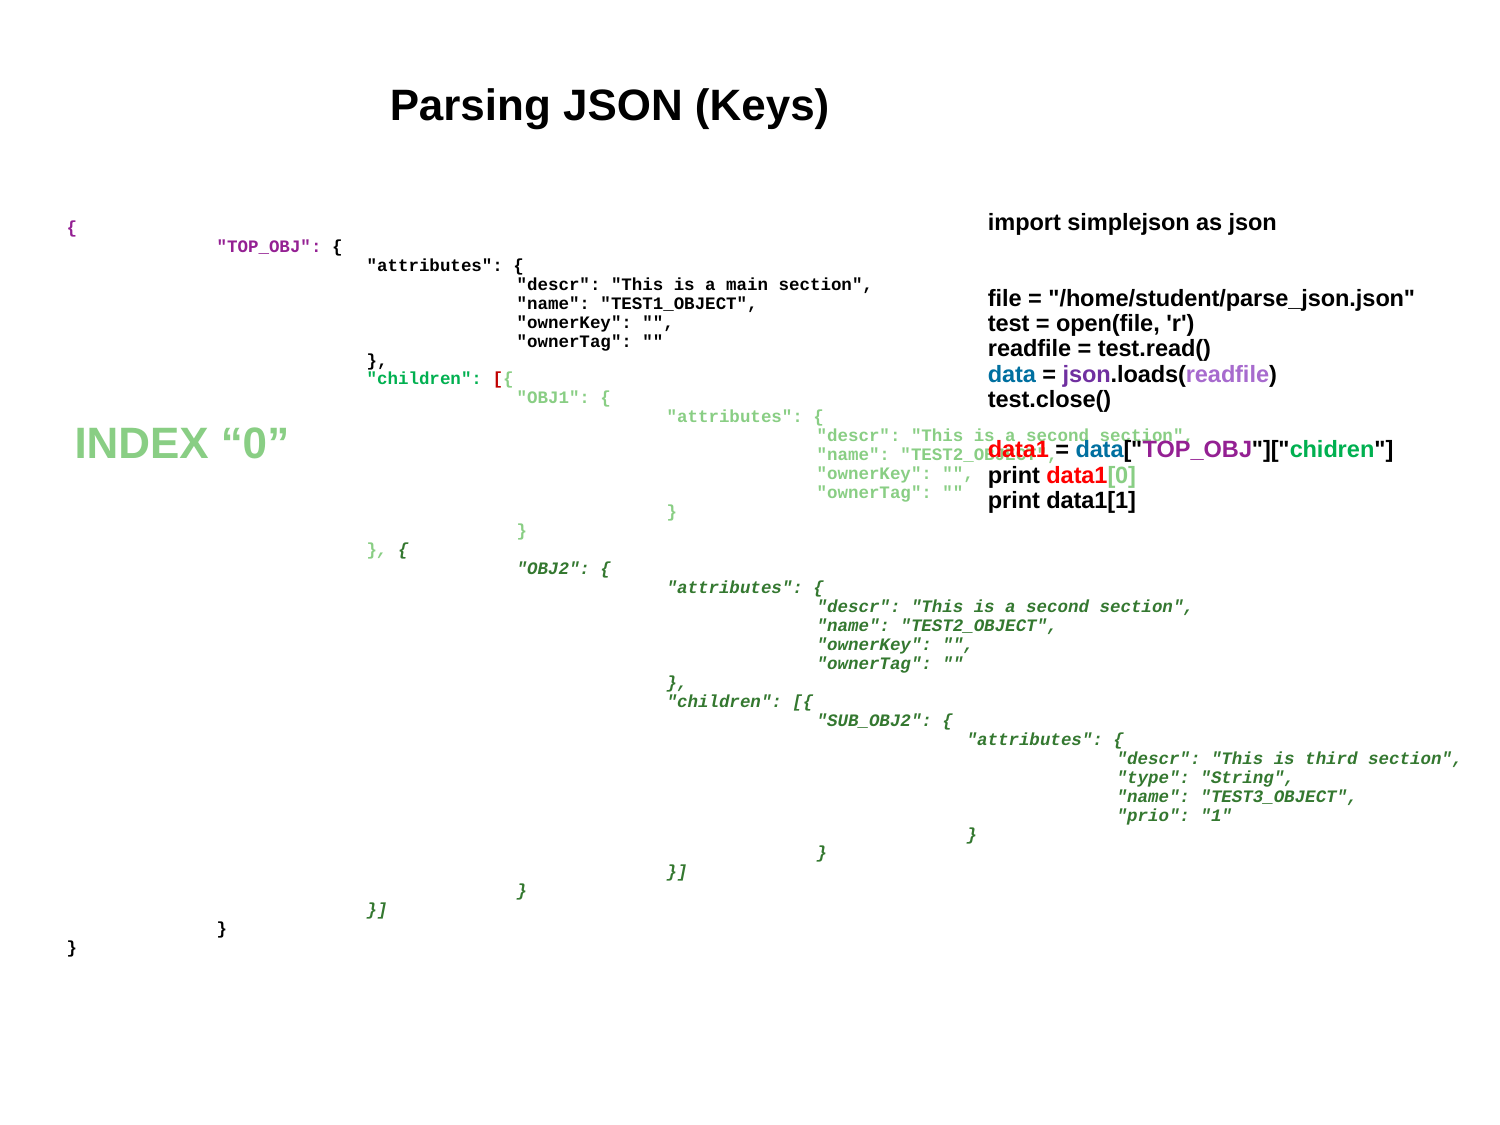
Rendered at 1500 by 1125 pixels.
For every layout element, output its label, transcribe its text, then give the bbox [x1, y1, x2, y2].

text_box Parsing JSON (Keys) [383, 76, 837, 136]
text_box import simplejson as json file = "/home/student/parse_json.json" test = open(file, 'r') readfile = test.read() data = json.loads(readfile) test.close() data1 = data["TOP_OBJ"]["chidren"] print data1[0] print data1[1] [982, 204, 1428, 520]
text_box { "TOP_OBJ": { "attributes": { "descr": "This is a main section", "name": "TEST1_OBJECT", "ownerKey": "", "ownerTag": "" }, "children": [{ "OBJ1": { "attributes": { "descr": "This is a second section", "name": "TEST2_OBJECT", "ownerKey": "", "ownerTag": "" } } }, { "OBJ2": { "attributes": { "descr": "This is a second section", "name": "TEST2_OBJECT", "ownerKey": "", "ownerTag": "" }, "children": [{ "SUB_OBJ2": { "attributes": { "descr": "This is third section", "type": "String", "name": "TEST3_OBJECT", "prio": "1" } } }] } }] } } [60, 212, 1470, 964]
text_box INDEX “0” [68, 414, 296, 474]
